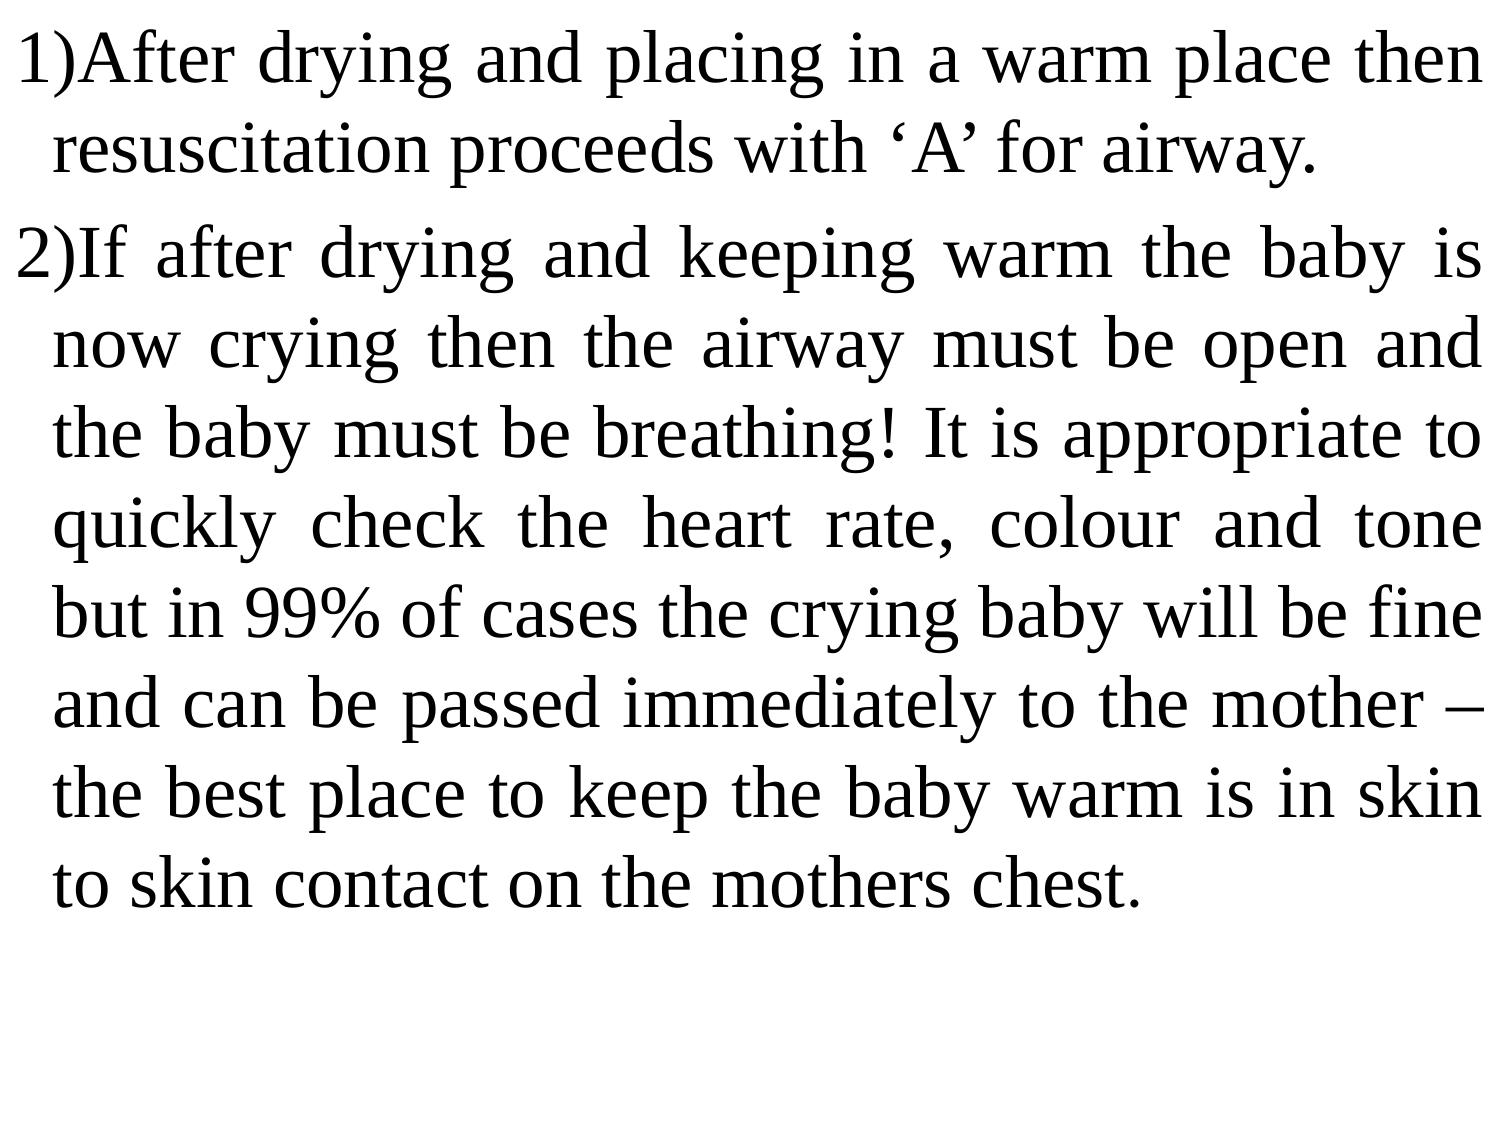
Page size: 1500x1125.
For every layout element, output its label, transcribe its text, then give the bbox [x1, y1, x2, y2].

list After drying and placing in a warm place then resuscitation proceeds with ‘A’ for airway. If after drying and keeping warm the baby is now crying then the airway must be open and the baby must be breathing! It is appropriate to quickly check the heart rate, colour and tone but in 99% of cases the crying baby will be fine and can be passed immediately to the mother – the best place to keep the baby warm is in skin to skin contact on the mothers chest. [0, 0, 1500, 1125]
